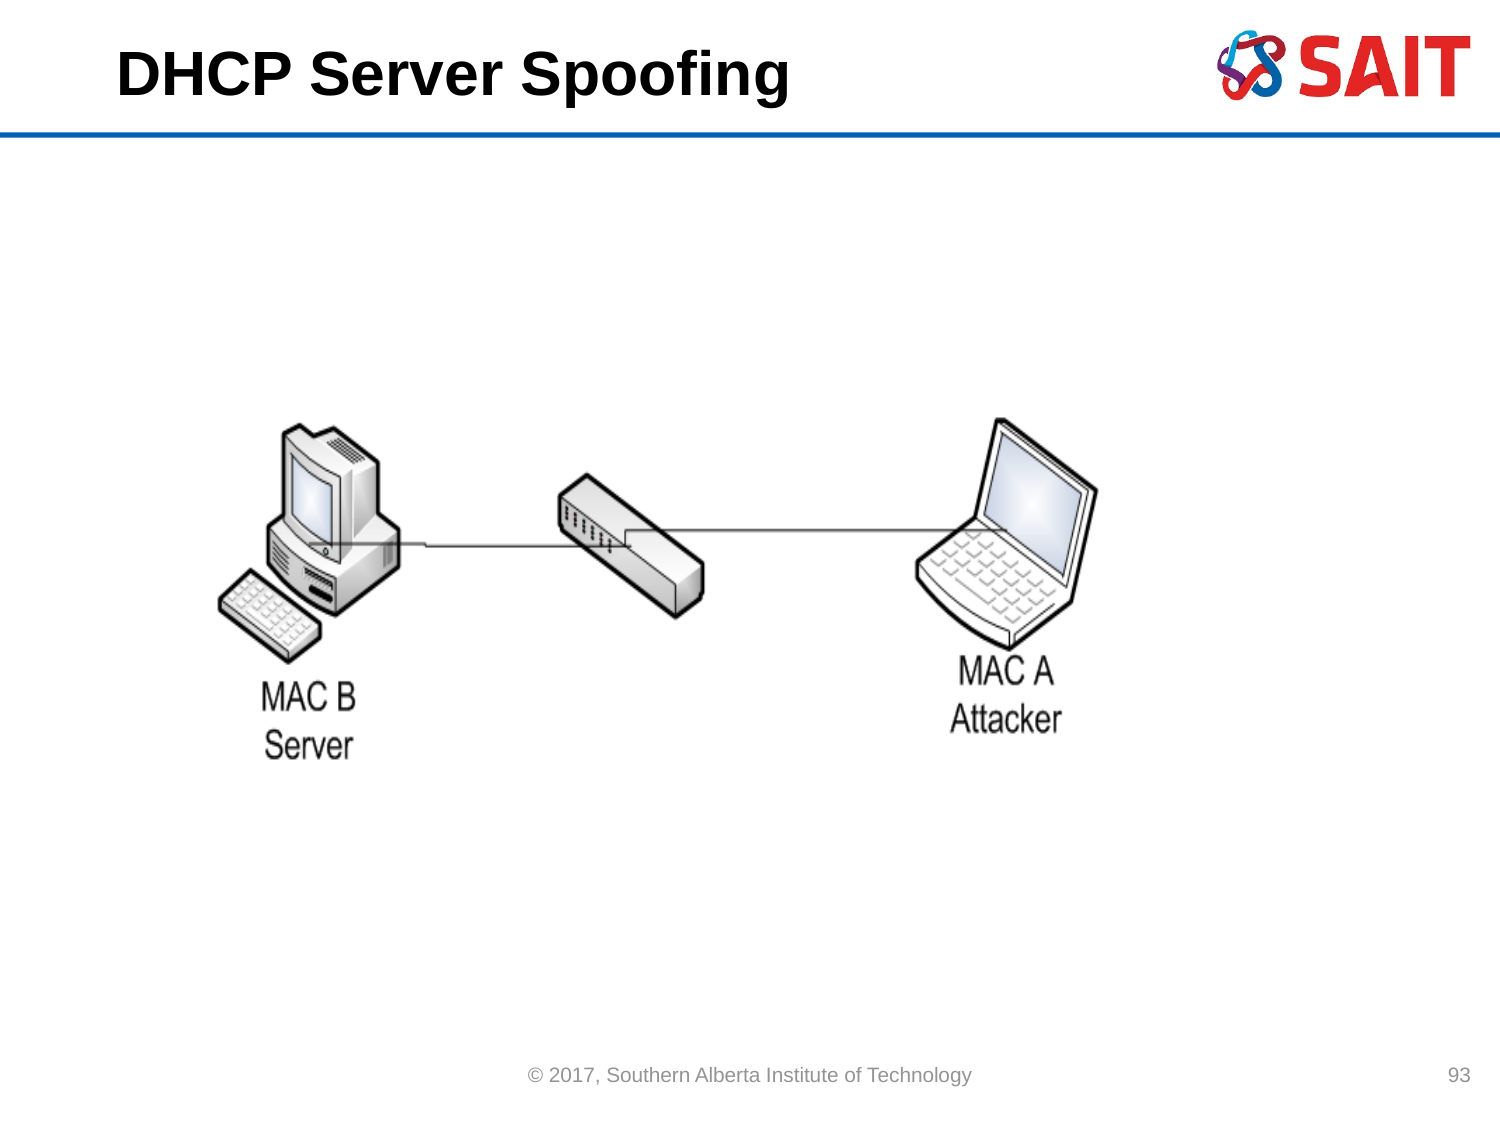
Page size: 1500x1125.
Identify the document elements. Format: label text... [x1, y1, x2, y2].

picture [194, 158, 1180, 899]
picture [1187, 0, 1500, 130]
title DHCP Server Spoofing [101, 25, 1200, 129]
